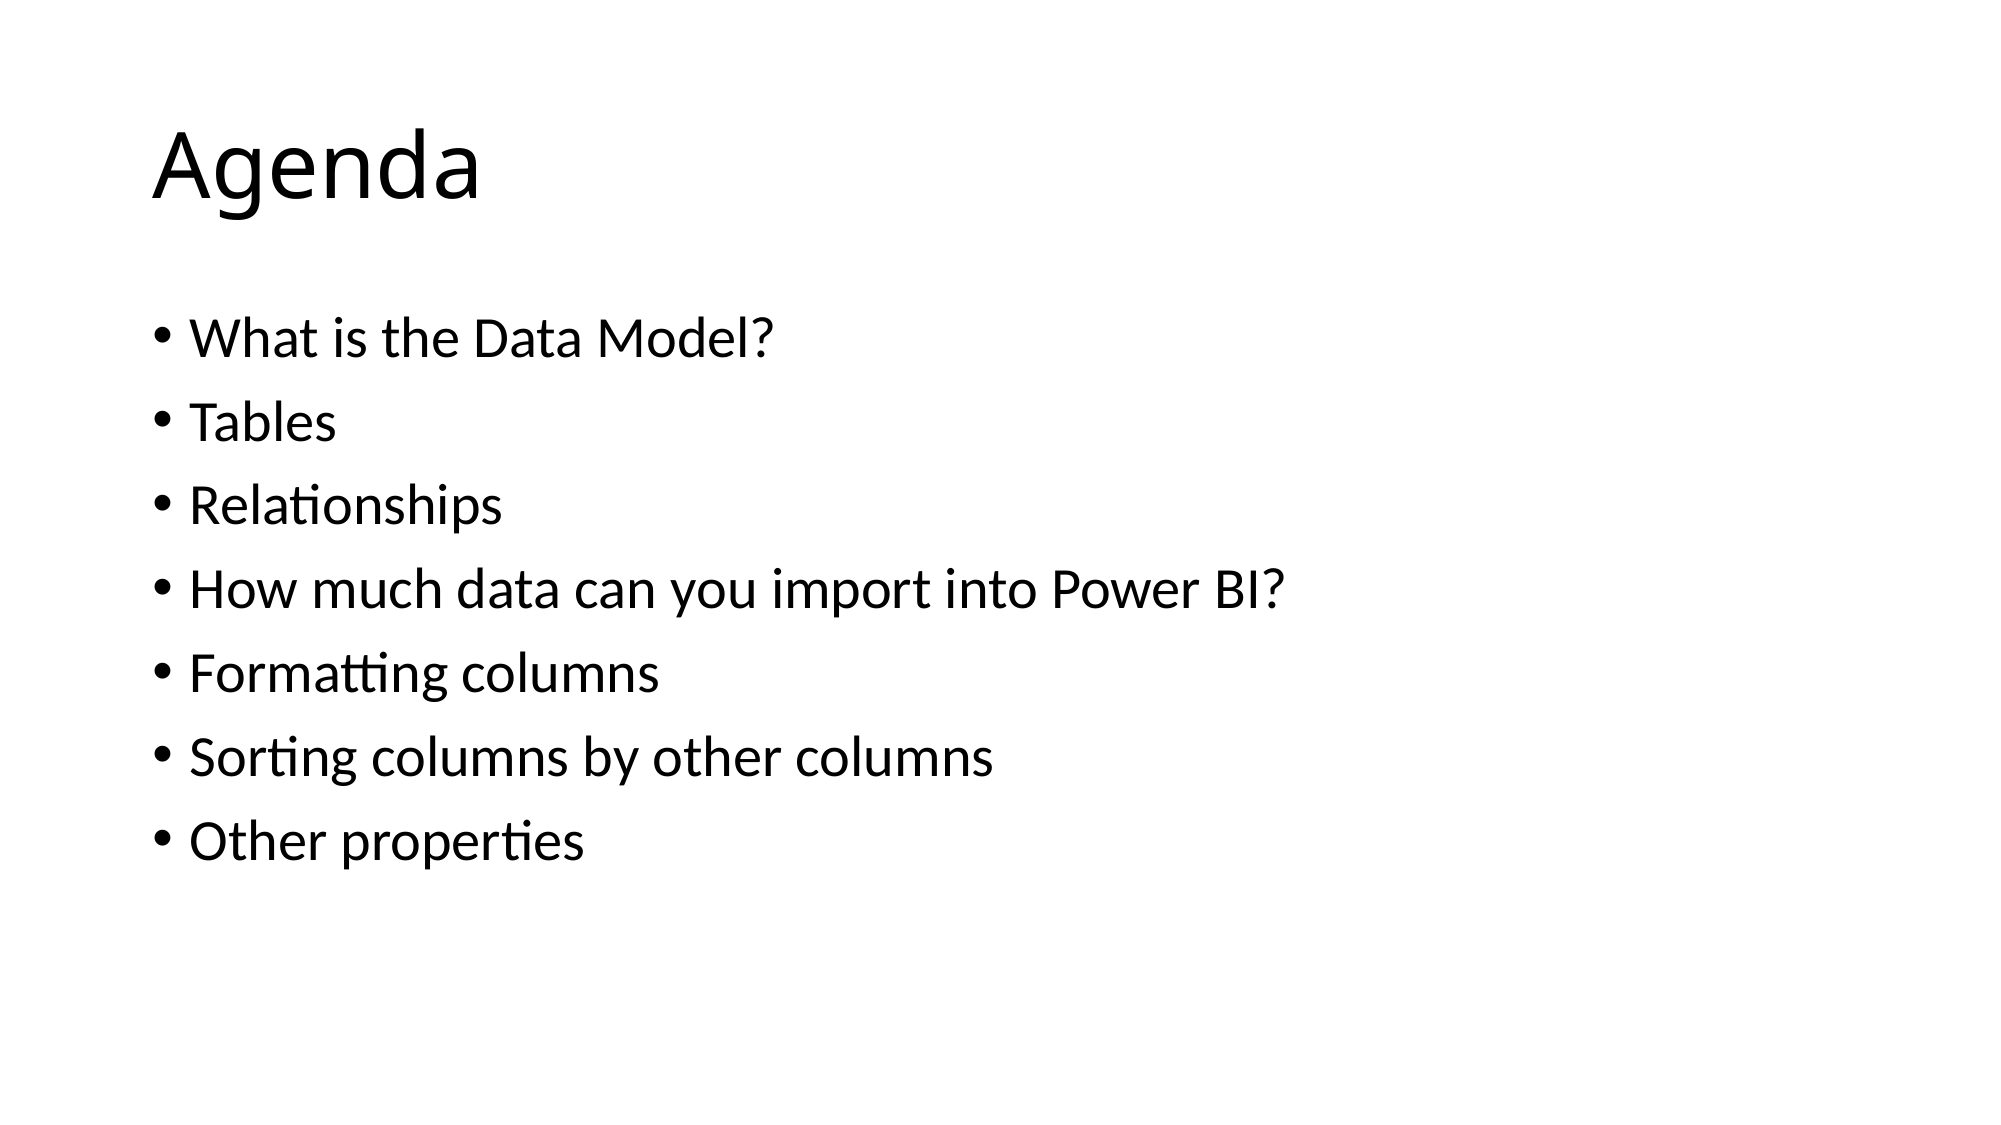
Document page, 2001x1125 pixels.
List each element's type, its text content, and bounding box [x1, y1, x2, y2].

list What is the Data Model? Tables Relationships How much data can you import into Power BI? Formatting columns Sorting columns by other columns Other properties [137, 299, 1863, 1014]
title Agenda [137, 59, 1863, 278]
